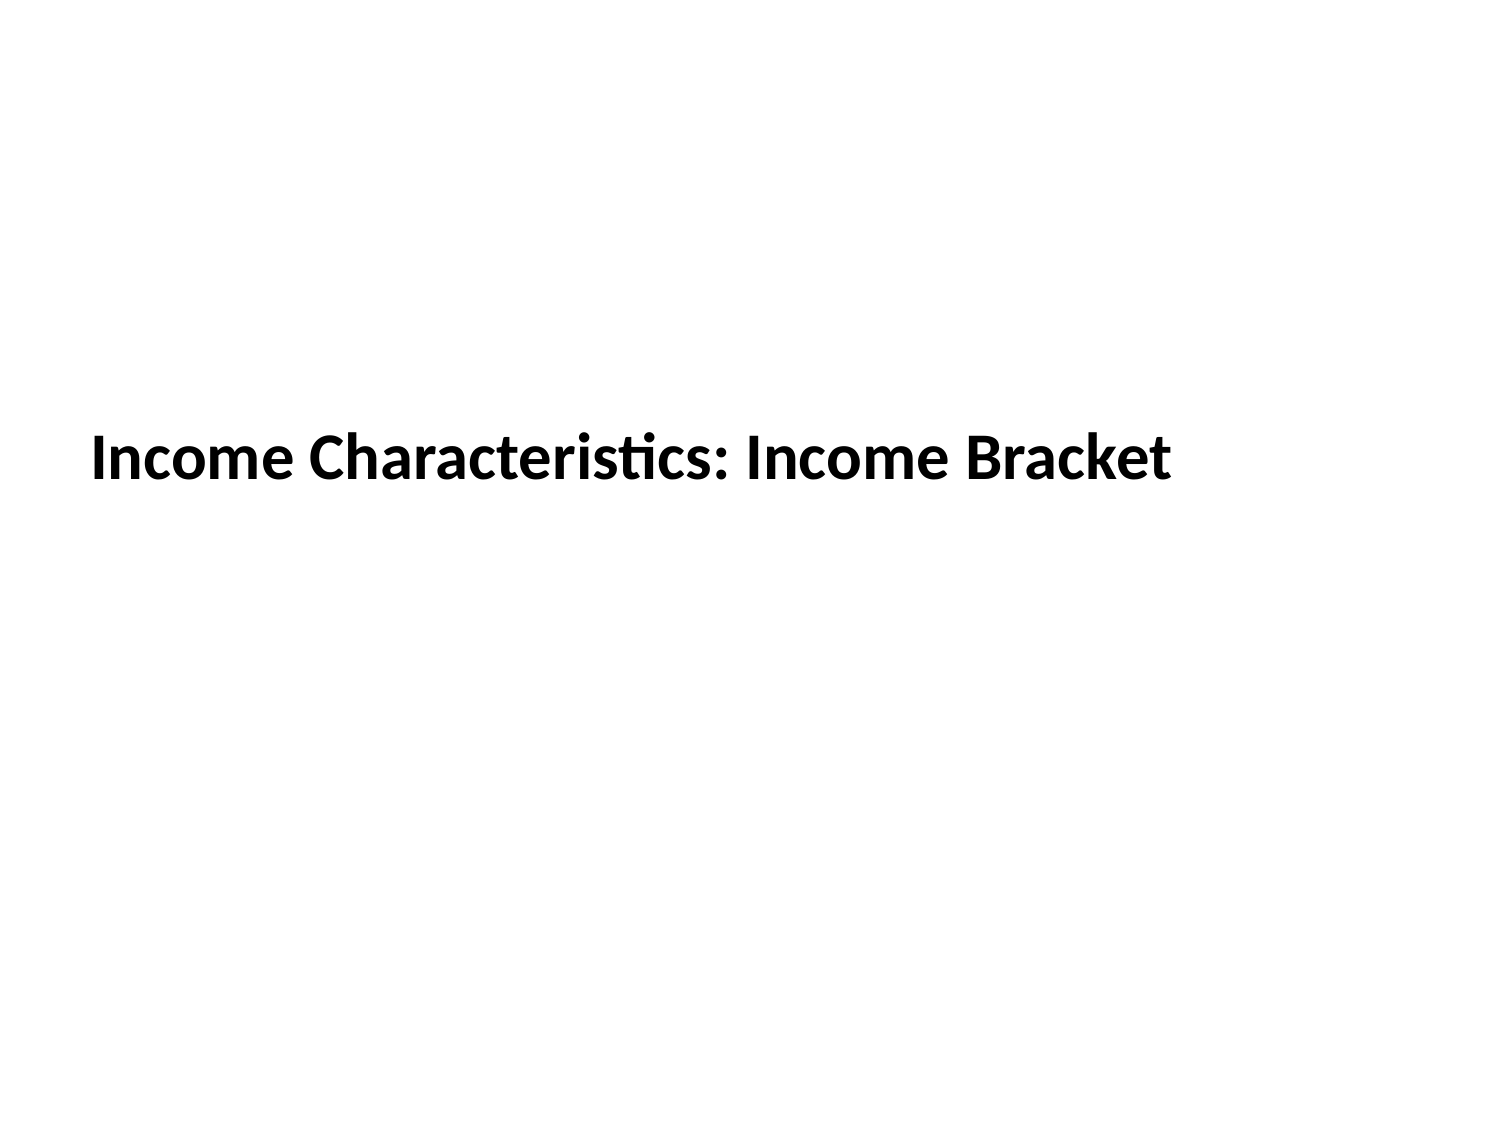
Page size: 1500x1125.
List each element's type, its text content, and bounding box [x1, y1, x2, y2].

list Income Characteristics: Income Bracket [75, 262, 1425, 1005]
